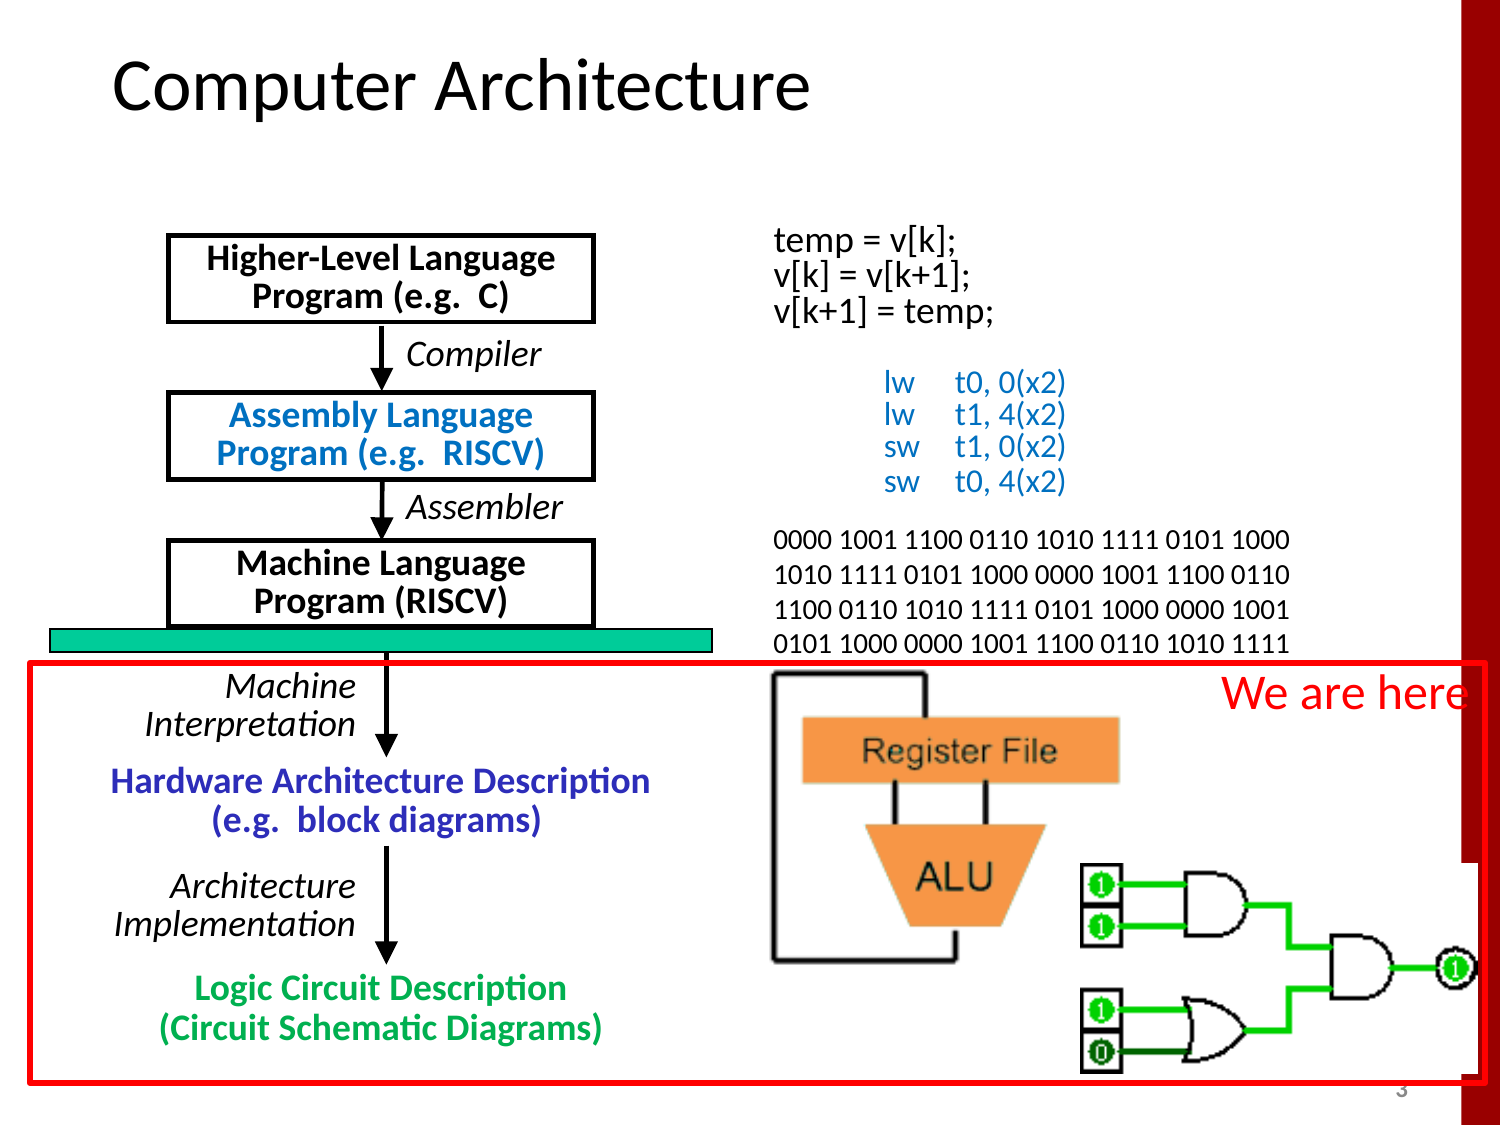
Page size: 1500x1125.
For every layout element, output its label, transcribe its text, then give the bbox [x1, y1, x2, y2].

text_box [49, 629, 386, 653]
text_box Higher-Level Language Program (e.g. C) [168, 235, 594, 323]
text_box We are here [29, 662, 1485, 1083]
text_box Assembler [395, 484, 632, 532]
list lw t0, 0(x2) lw t1, 4(x2) sw t1, 0(x2) sw t0, 4(x2) [868, 360, 1500, 508]
picture [768, 668, 1479, 1075]
text_box Compiler [395, 331, 611, 379]
text_box Assembly Language Program (e.g. RISCV) [168, 392, 594, 480]
text_box 0000 1001 1100 0110 1010 1111 0101 1000 1010 1111 0101 1000 0000 1001 1100 0110 1100 0110 1010 1111 0101 1000 0000 1001 0101 1000 0000 1001 1100 0110 1010 1111 [758, 512, 1321, 662]
title Computer Architecture [97, 0, 1418, 175]
text_box temp = v[k]; v[k] = v[k+1]; v[k+1] = temp; [758, 220, 1265, 337]
text_box Machine Language Program (RISCV) [168, 540, 594, 627]
text_box [387, 629, 713, 653]
